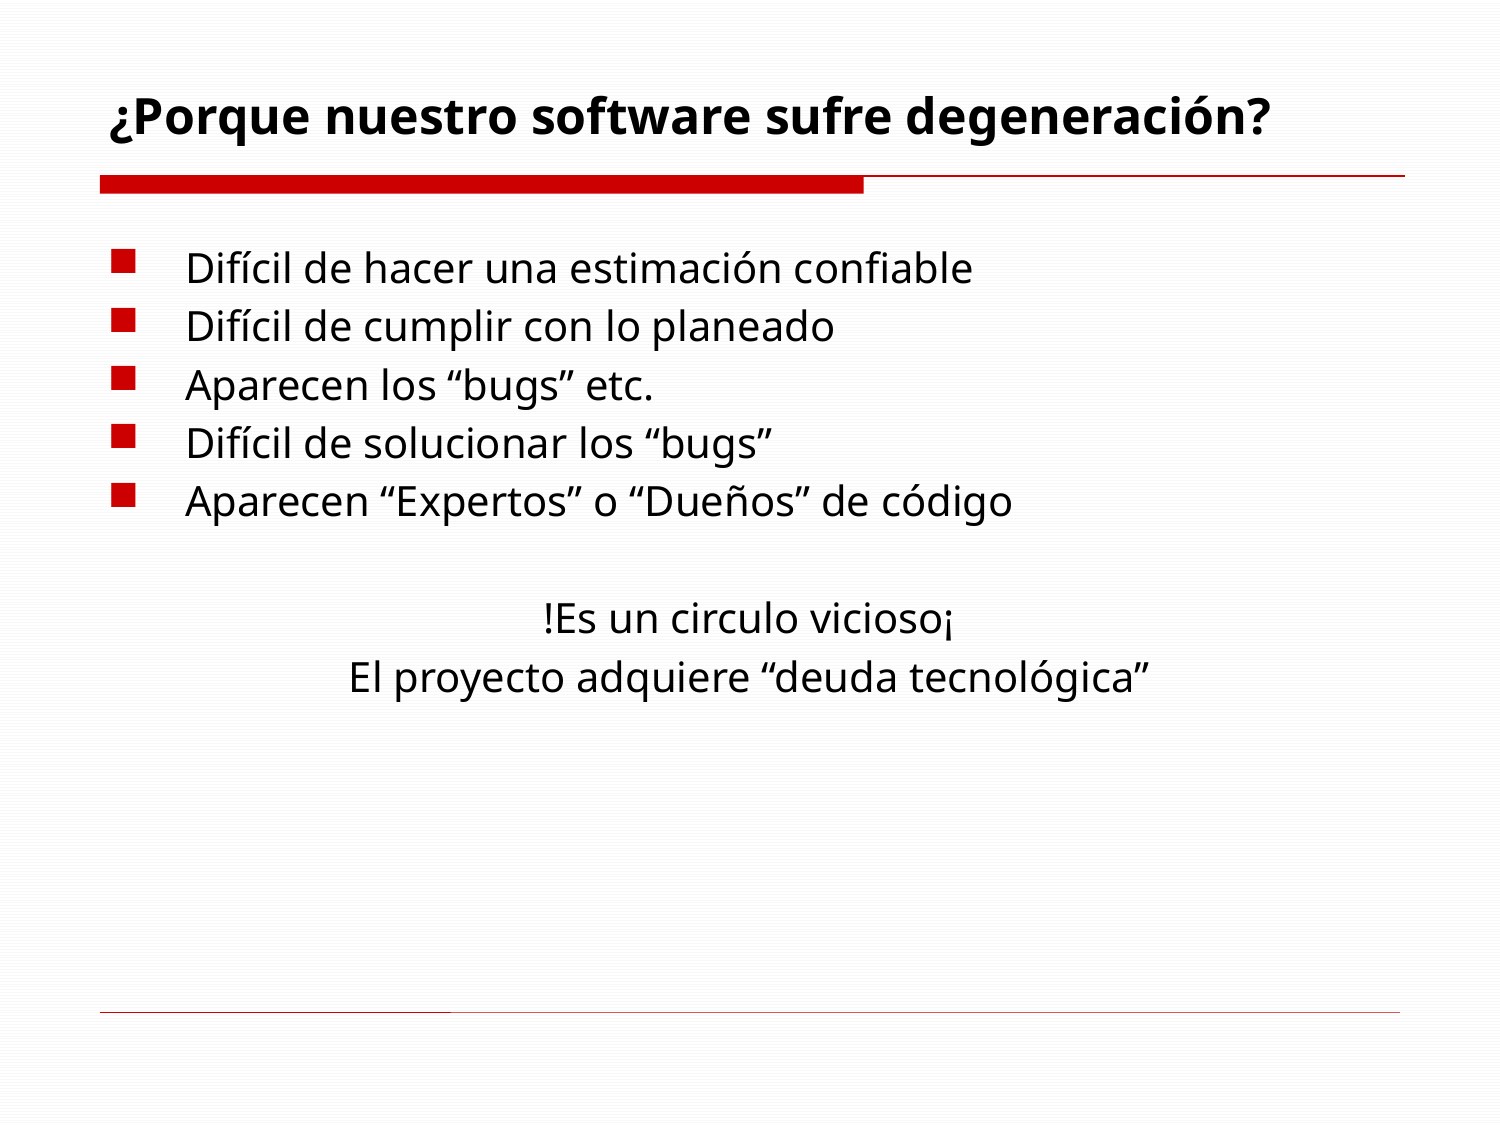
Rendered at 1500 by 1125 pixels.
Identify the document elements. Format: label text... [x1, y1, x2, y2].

list Difícil de hacer una estimación confiable Difícil de cumplir con lo planeado Aparecen los “bugs” etc. Difícil de solucionar los “bugs” Aparecen “Expertos” o “Dueños” de código !Es un circulo vicioso¡ El proyecto adquiere “deuda tecnológica” [92, 234, 1406, 997]
title ¿Porque nuestro software sufre degeneración? [93, 23, 1407, 153]
